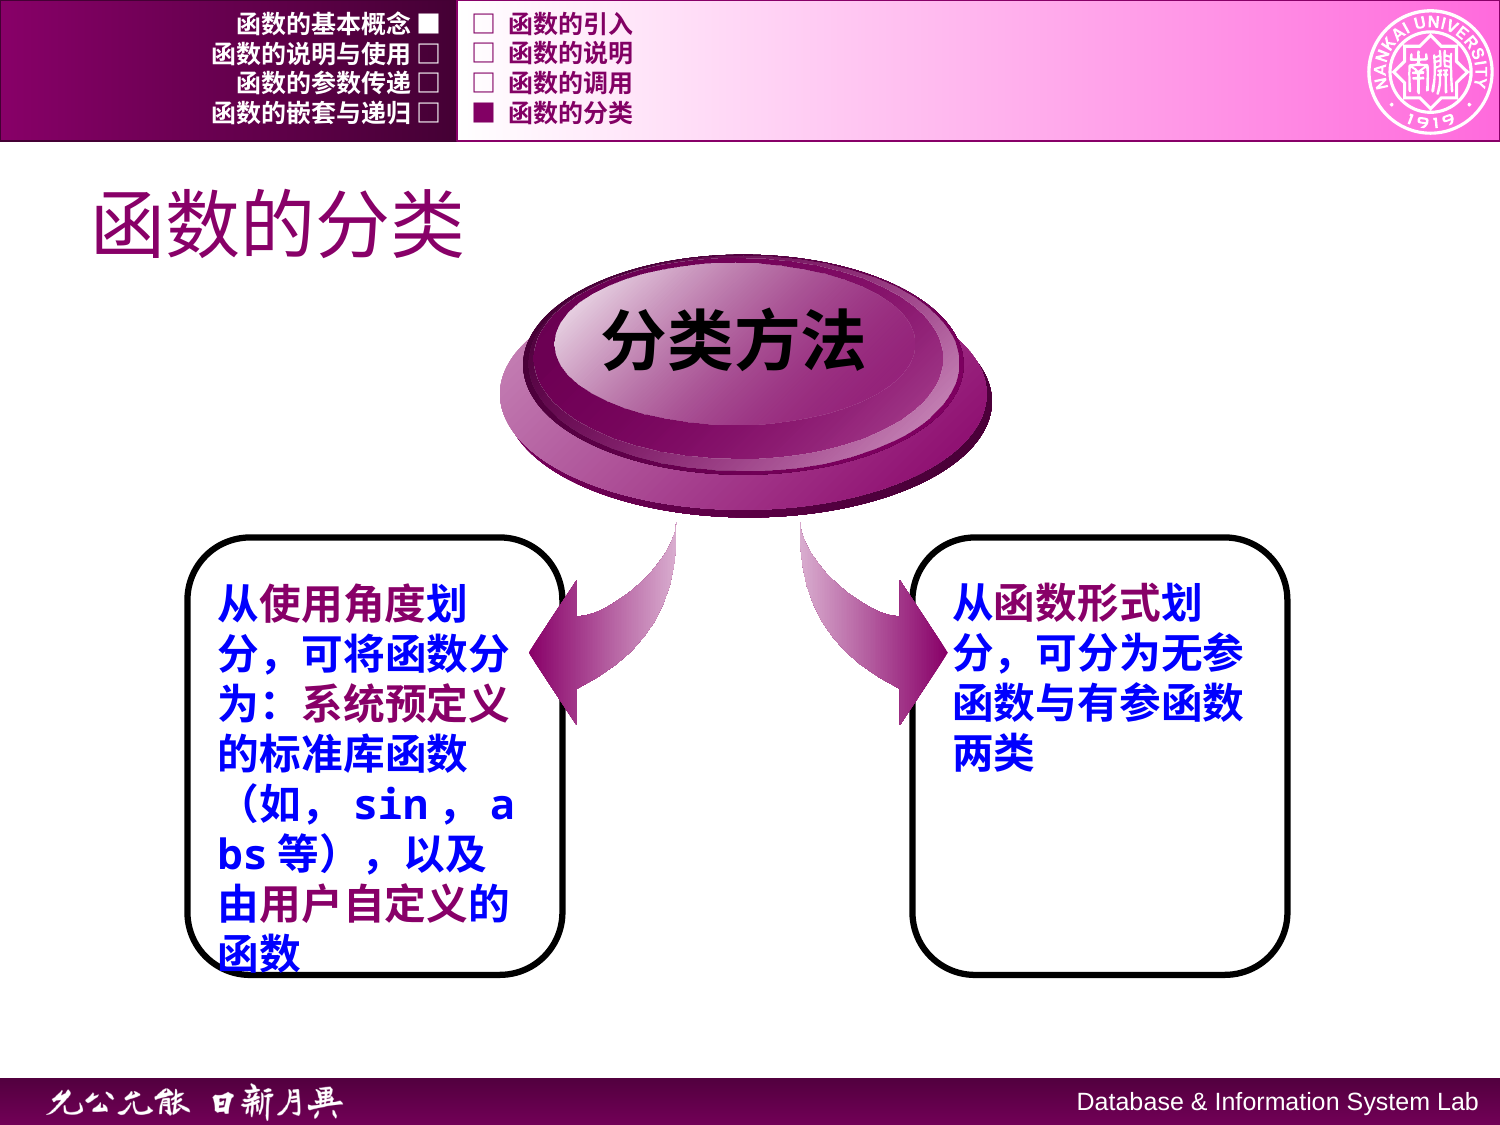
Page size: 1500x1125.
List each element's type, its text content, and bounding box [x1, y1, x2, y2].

text_box [799, 527, 948, 726]
title 函数的分类 [74, 163, 1426, 282]
text_box [187, 537, 563, 954]
text_box [900, 654, 948, 726]
text_box 函数的说明与使用 □ [0, 36, 455, 66]
text_box 函数的基本概念 ■ [0, 7, 455, 36]
text_box [912, 537, 1288, 975]
text_box 从使用角度划分，可将函数分为：系统预定义的标准库函数（如，sin，abs等），以及由用户自定义的函数 [203, 570, 538, 986]
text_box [499, 254, 993, 518]
text_box [801, 527, 948, 651]
text_box ■ 函数的分类 [455, 95, 1361, 129]
text_box □ 函数的说明 [455, 36, 1361, 66]
text_box 函数的嵌套与递归 □ [0, 95, 455, 129]
text_box □ 函数的引入 [455, 7, 1361, 36]
text_box 函数的参数传递 □ [0, 66, 455, 95]
text_box □ 函数的调用 [455, 66, 1361, 95]
text_box [538, 669, 563, 963]
text_box 从函数形式划分，可分为无参函数与有参函数两类 [937, 569, 1275, 785]
text_box [798, 527, 899, 726]
picture [35, 1081, 356, 1122]
text_box [528, 527, 677, 726]
